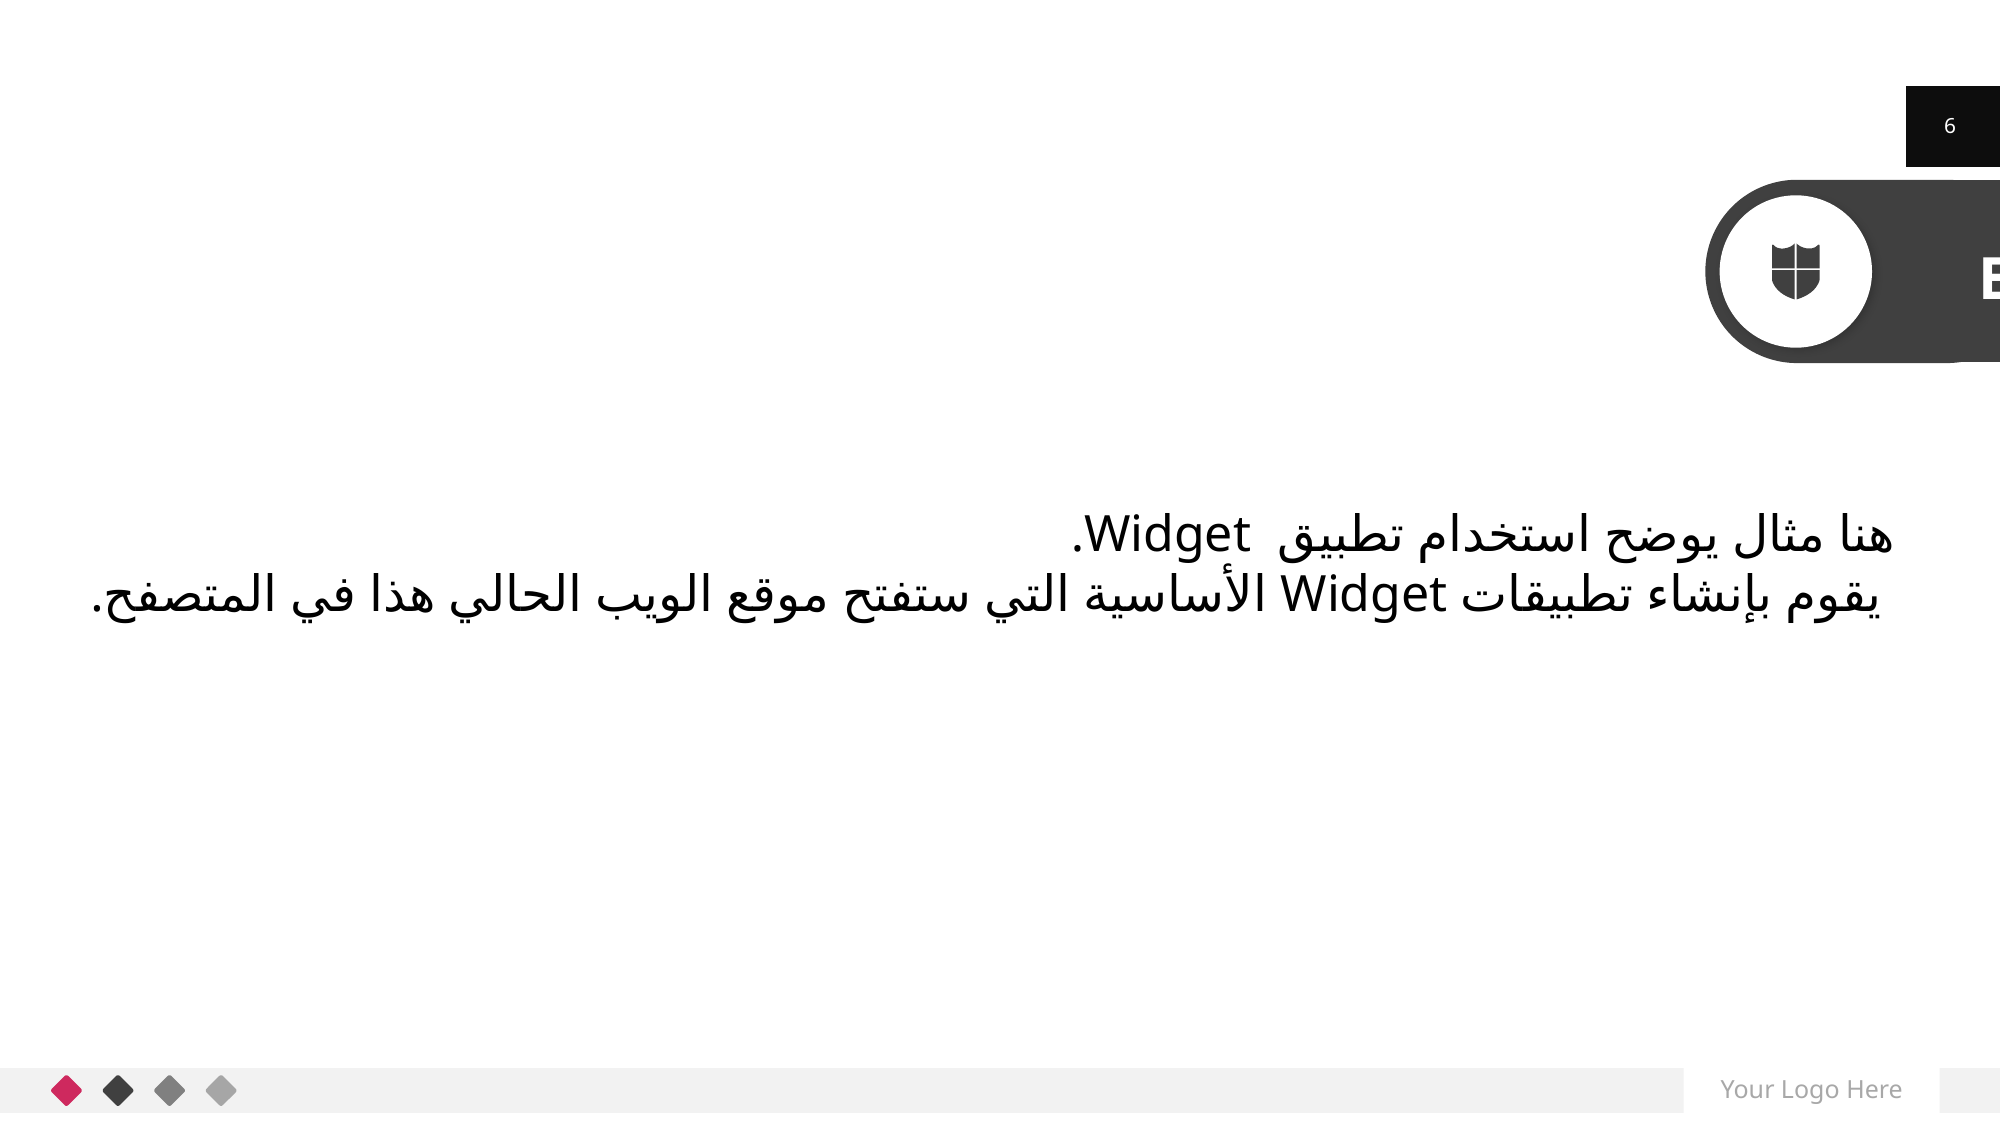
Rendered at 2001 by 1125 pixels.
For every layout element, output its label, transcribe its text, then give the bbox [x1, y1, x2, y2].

text_box هنا مثال يوضح استخدام تطبيق Widget. يقوم بإنشاء تطبيقات Widget الأساسية التي ستفتح موقع الويب الحالي هذا في المتصفح. [62, 433, 1910, 689]
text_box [1705, 179, 2000, 390]
footer Your Logo Here [1683, 1067, 1940, 1114]
slide_number 6 [1915, 96, 1985, 157]
